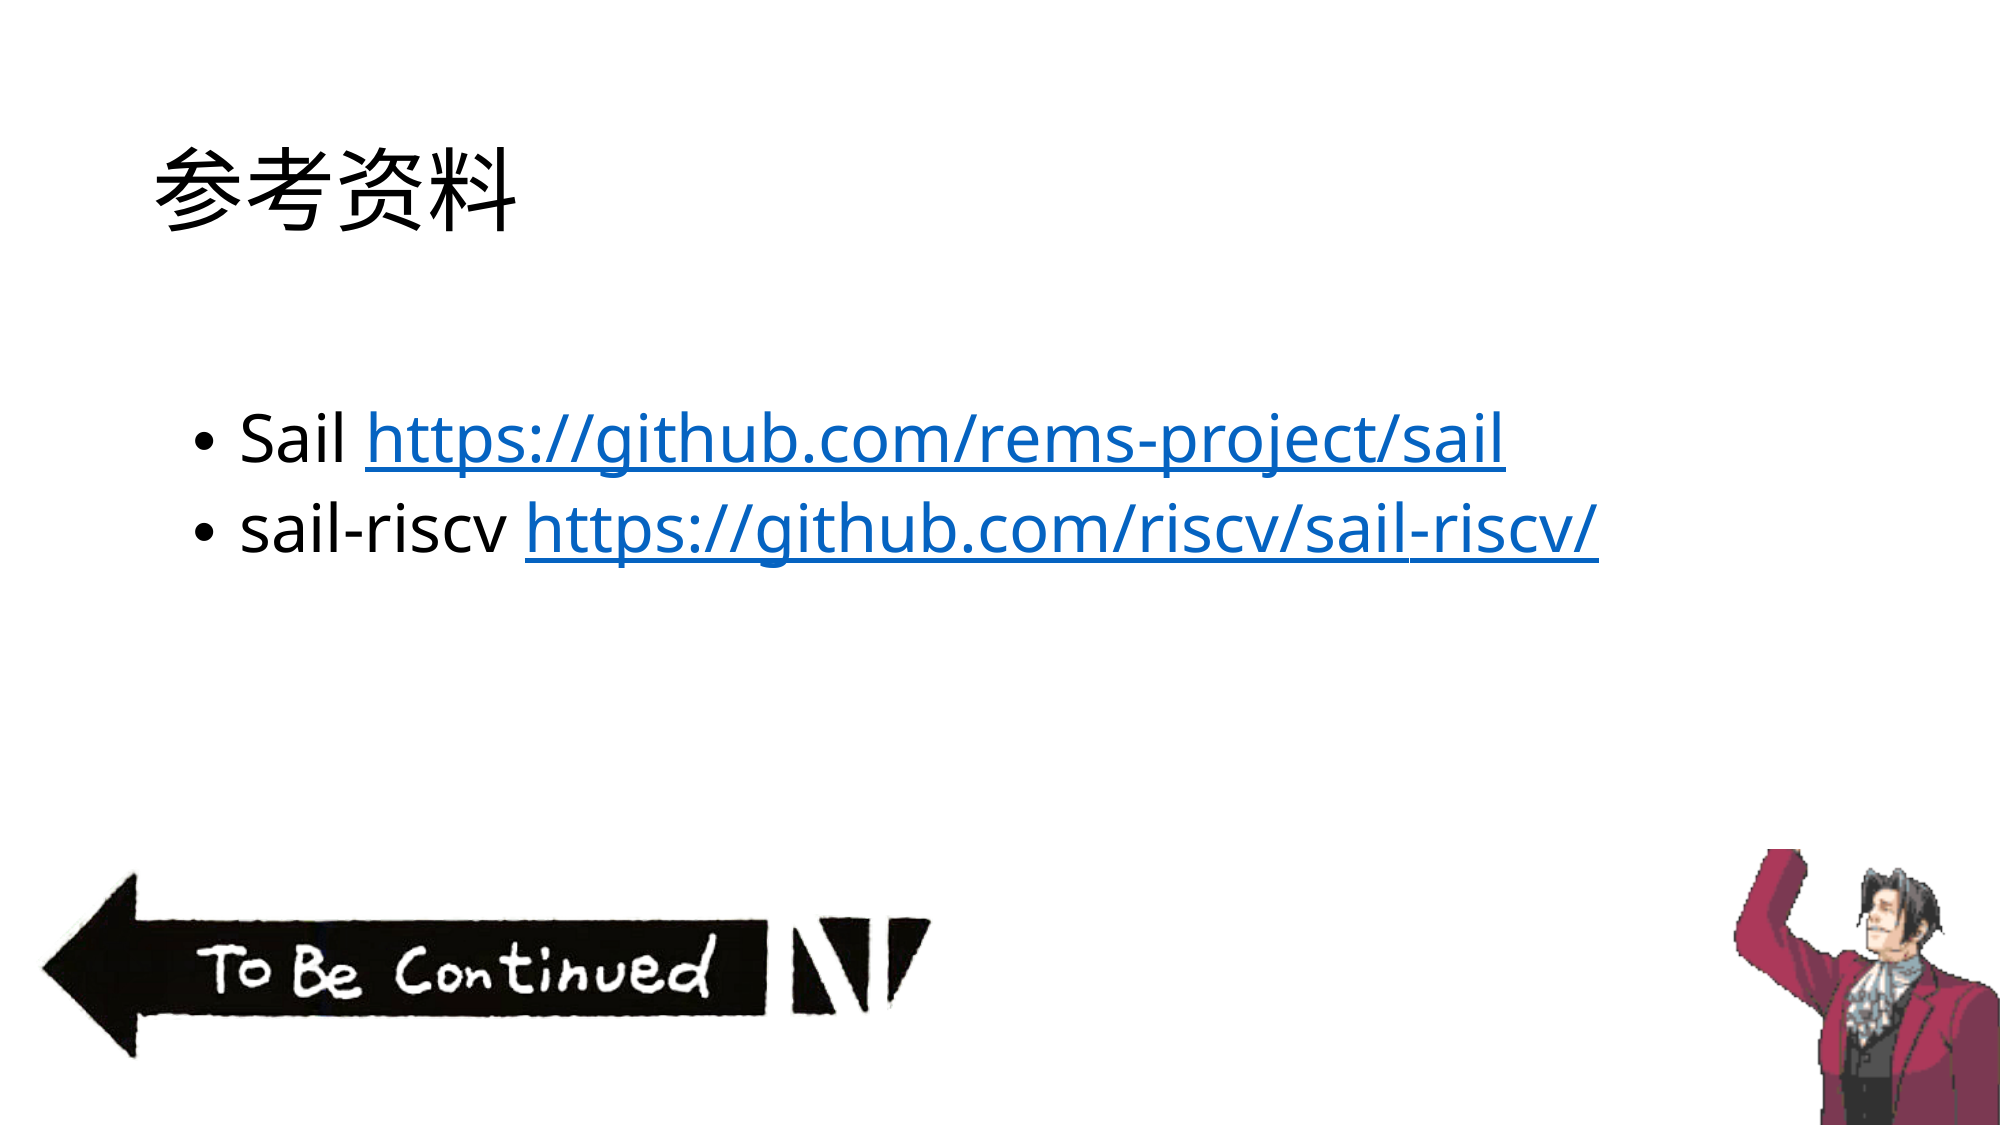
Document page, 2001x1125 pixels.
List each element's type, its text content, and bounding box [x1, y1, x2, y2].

title 参考资料 [137, 85, 1863, 304]
picture [1585, 849, 2000, 1125]
picture [0, 663, 1002, 1125]
text_box Sail https://github.com/rems-project/sail sail-riscv https://github.com/riscv/sail-riscv/ [177, 333, 1614, 585]
